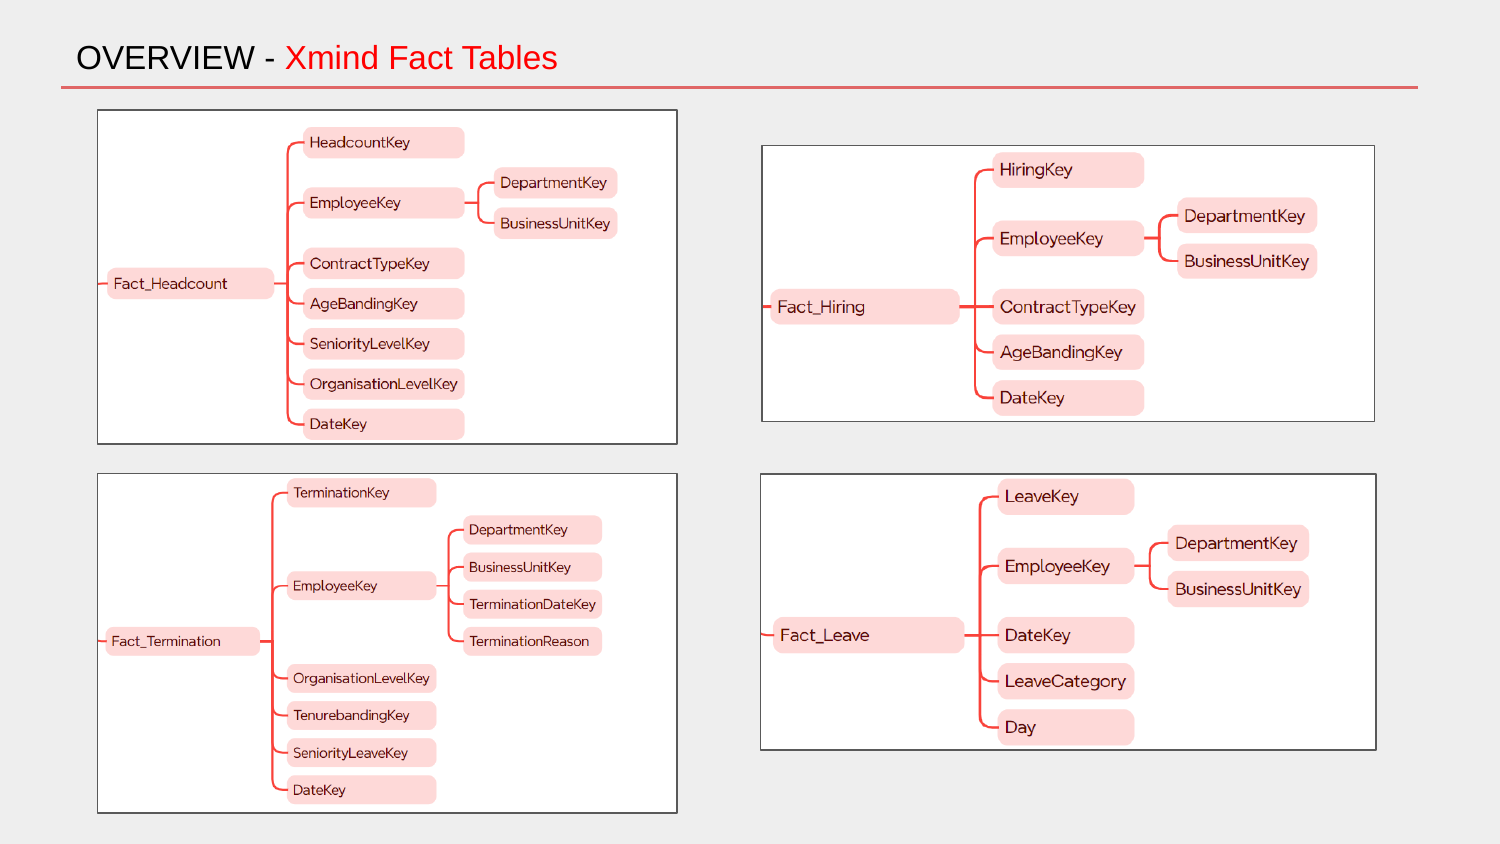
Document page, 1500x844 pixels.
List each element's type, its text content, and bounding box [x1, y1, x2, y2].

picture [760, 474, 1376, 750]
picture [97, 473, 677, 813]
picture [97, 110, 677, 444]
picture [762, 145, 1375, 422]
text_box OVERVIEW - Xmind Fact Tables [61, 21, 743, 87]
